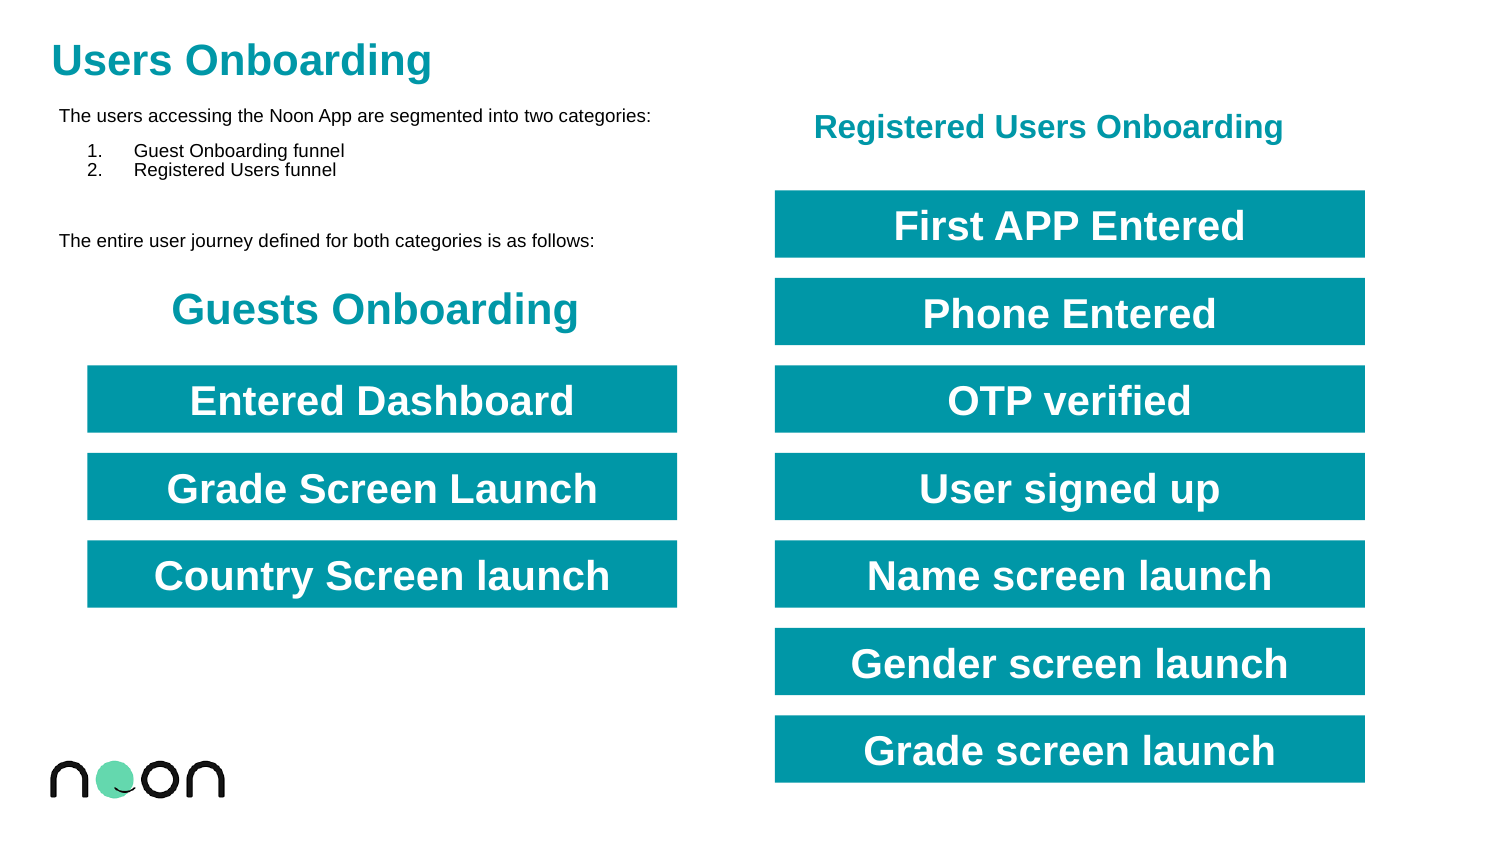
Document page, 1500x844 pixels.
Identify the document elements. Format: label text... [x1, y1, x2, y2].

text_box Phone Entered [774, 277, 1365, 346]
text_box First APP Entered [774, 190, 1365, 258]
table_header The users accessing the Noon App are segmented into two categories: Guest Onboarding funnel Registered Users funnel The entire user journey defined for both categories is as follows: [56, 106, 1461, 324]
text_box Gender screen launch [774, 627, 1365, 696]
text_box OTP verified [774, 365, 1365, 433]
title Users Onboarding [40, 26, 1400, 105]
title Registered Users Onboarding [797, 99, 1301, 179]
text_box User signed up [774, 452, 1365, 521]
picture [12, 722, 262, 837]
text_box Entered Dashboard [87, 365, 678, 433]
text_box Country Screen launch [87, 540, 678, 608]
text_box Grade Screen Launch [87, 452, 678, 521]
text_box Grade screen launch [774, 715, 1365, 783]
title Guests Onboarding [160, 274, 615, 354]
text_box Name screen launch [774, 540, 1365, 608]
